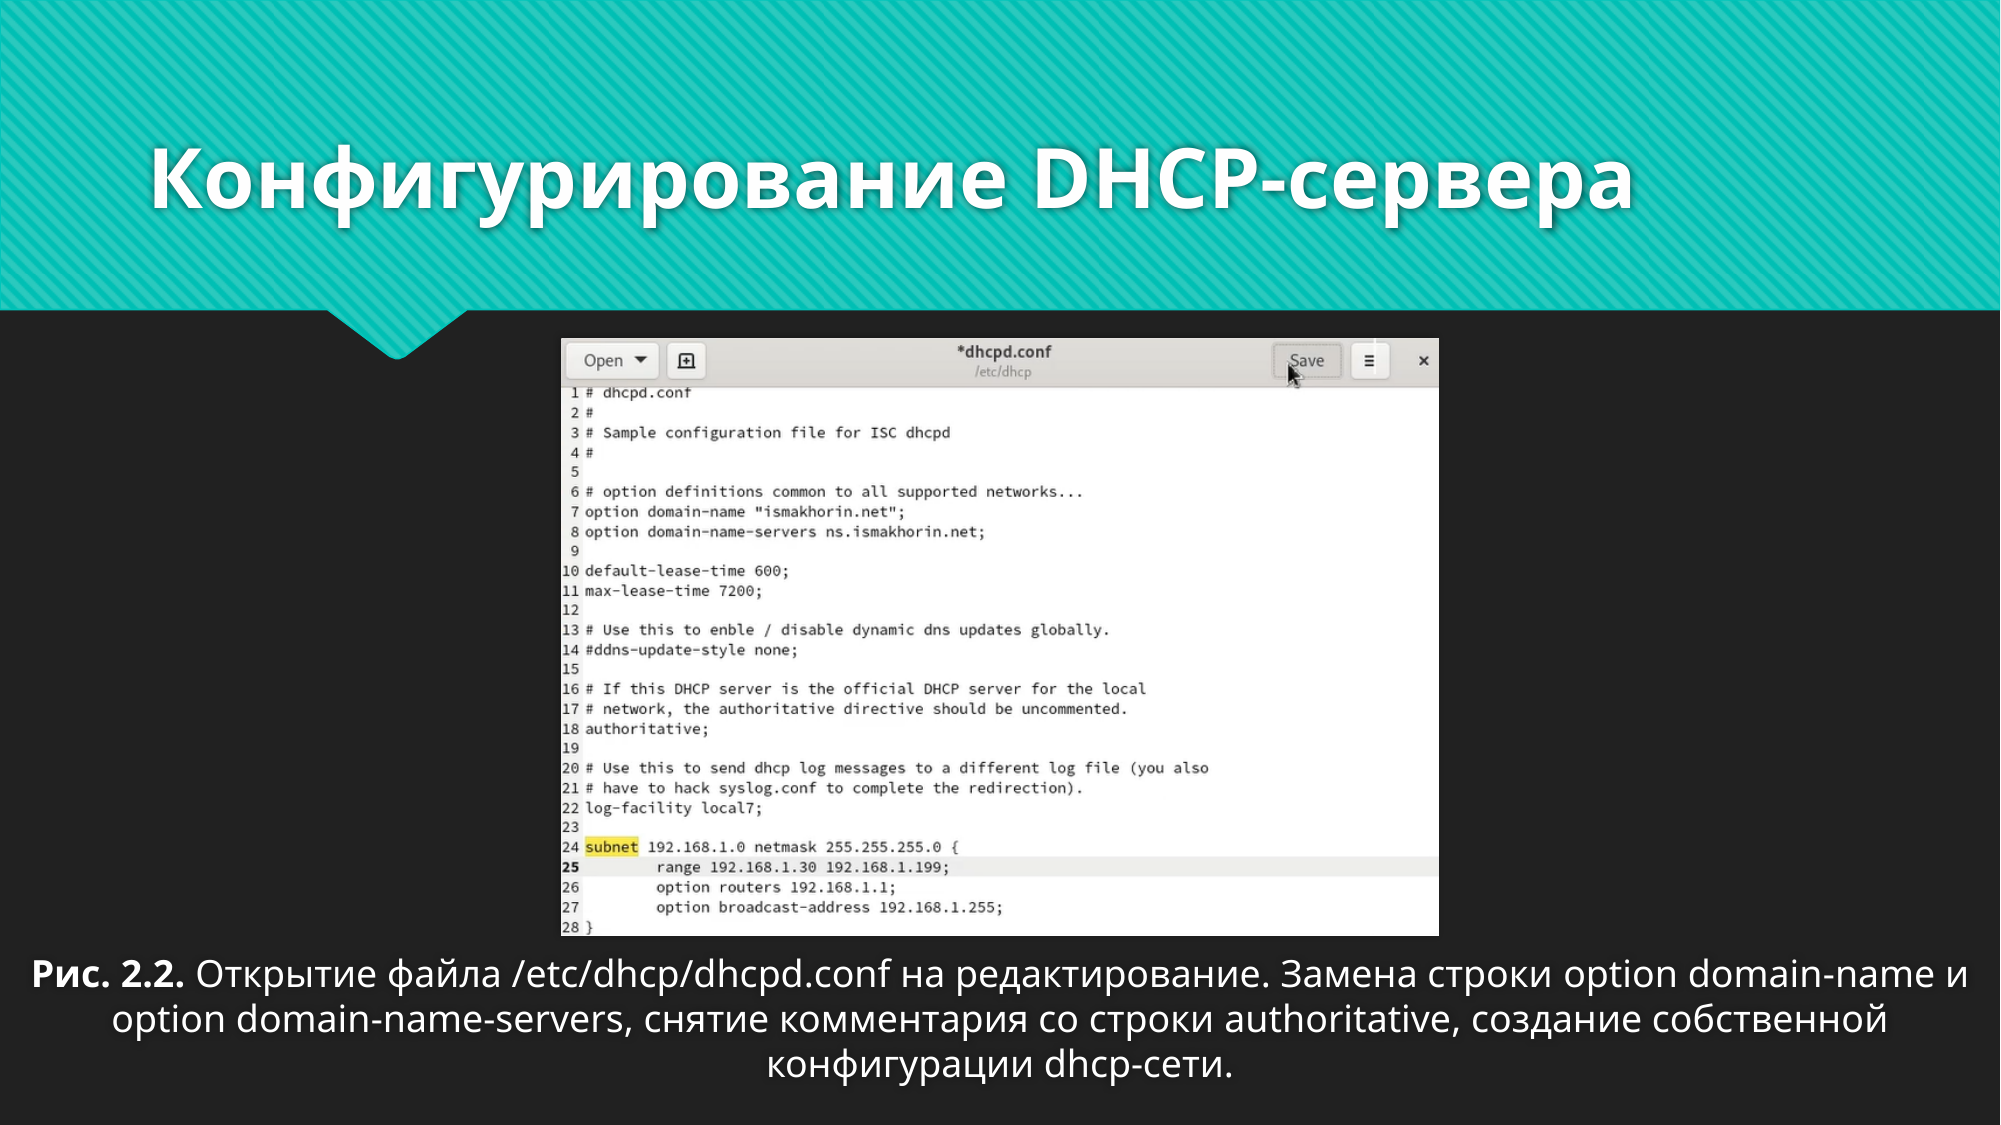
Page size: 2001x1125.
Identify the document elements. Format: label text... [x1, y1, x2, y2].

text_box Рис. 2.2. Открытие файла /etc/dhcp/dhcpd.conf на редактирование. Замена строки option domain-name и option domain-name-servers, снятие комментария со строки authoritative, создание собственной конфигурации dhcp-сети. [0, 971, 2000, 1065]
title Конфигурирование DHCP-сервера [132, 73, 1868, 233]
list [561, 338, 1439, 936]
